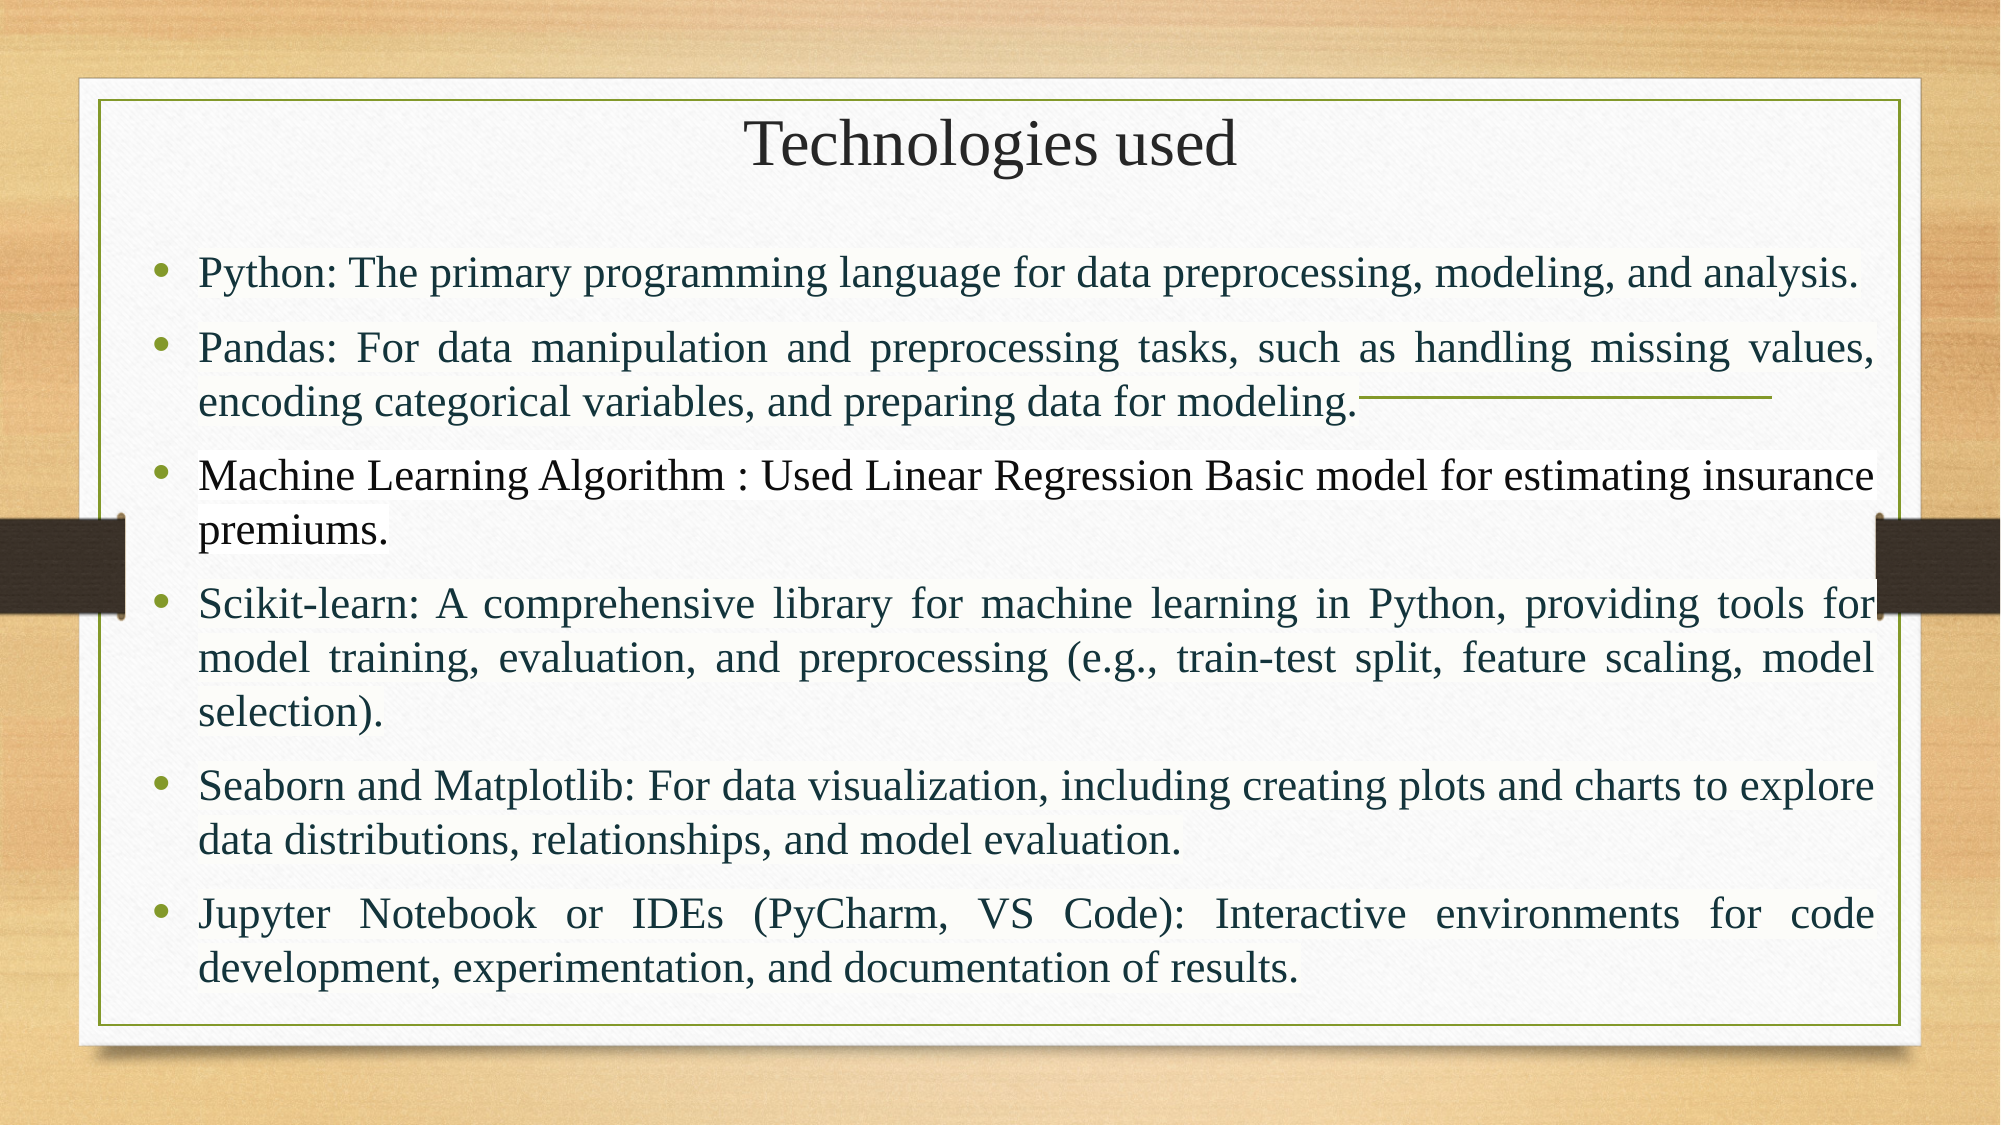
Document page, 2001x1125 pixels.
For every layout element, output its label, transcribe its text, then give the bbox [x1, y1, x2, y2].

picture [0, 0, 2001, 1125]
title Technologies used [137, 0, 1863, 235]
list Python: The primary programming language for data preprocessing, modeling, and analysis. Pandas: For data manipulation and preprocessing tasks, such as handling missing values, encoding categorical variables, and preparing data for modeling. Machine Learning Algorithm : Used Linear Regression Basic model for estimating insurance premiums. Scikit-learn: A comprehensive library for machine learning in Python, providing tools for model training, evaluation, and preprocessing (e.g., train-test split, feature scaling, model selection). Seaborn and Matplotlib: For data visualization, including creating plots and charts to explore data distributions, relationships, and model evaluation. Jupyter Notebook or IDEs (PyCharm, VS Code): Interactive environments for code development, experimentation, and documentation of results. [137, 235, 1892, 1014]
